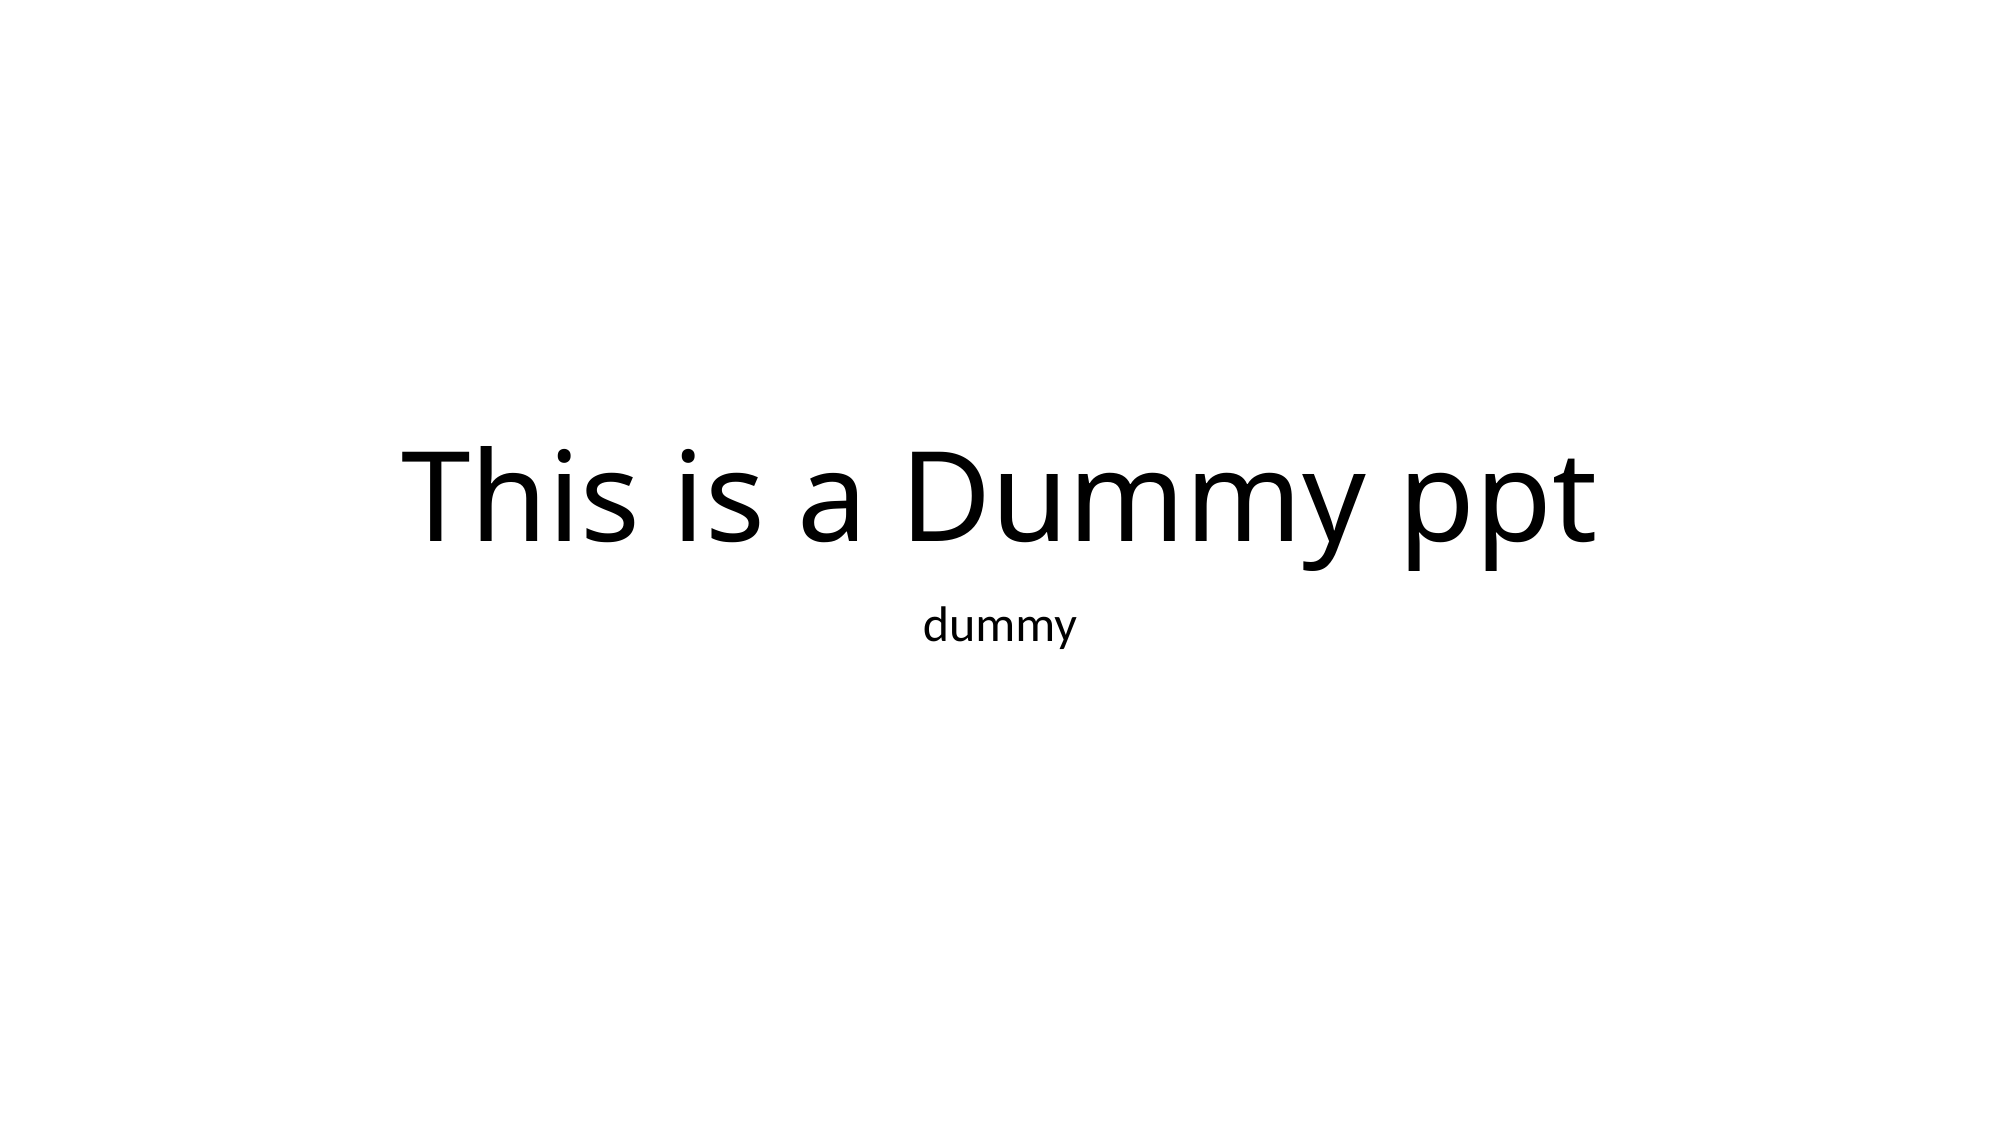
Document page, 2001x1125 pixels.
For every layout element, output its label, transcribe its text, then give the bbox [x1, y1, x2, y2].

subtitle dummy [249, 590, 1750, 863]
title This is a Dummy ppt [249, 184, 1750, 576]
